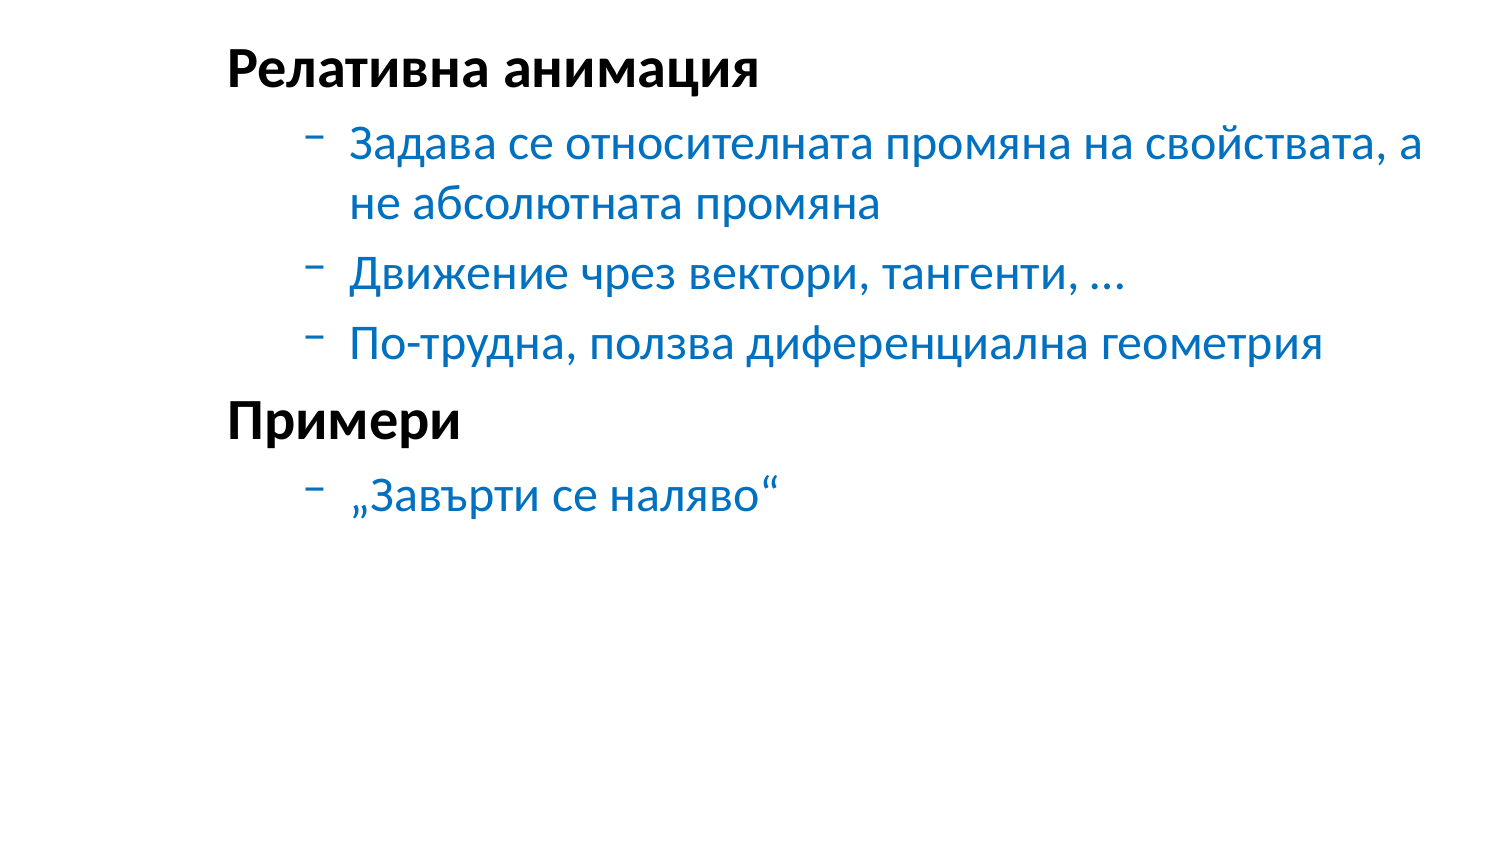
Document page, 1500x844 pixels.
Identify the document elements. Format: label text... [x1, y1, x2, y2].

list Релативна анимация Задава се относителната промяна на свойствата, а не абсолютната промяна Движение чрез вектори, тангенти, … По-трудна, ползва диференциална геометрия Примери „Завърти се наляво“ [212, 21, 1500, 797]
